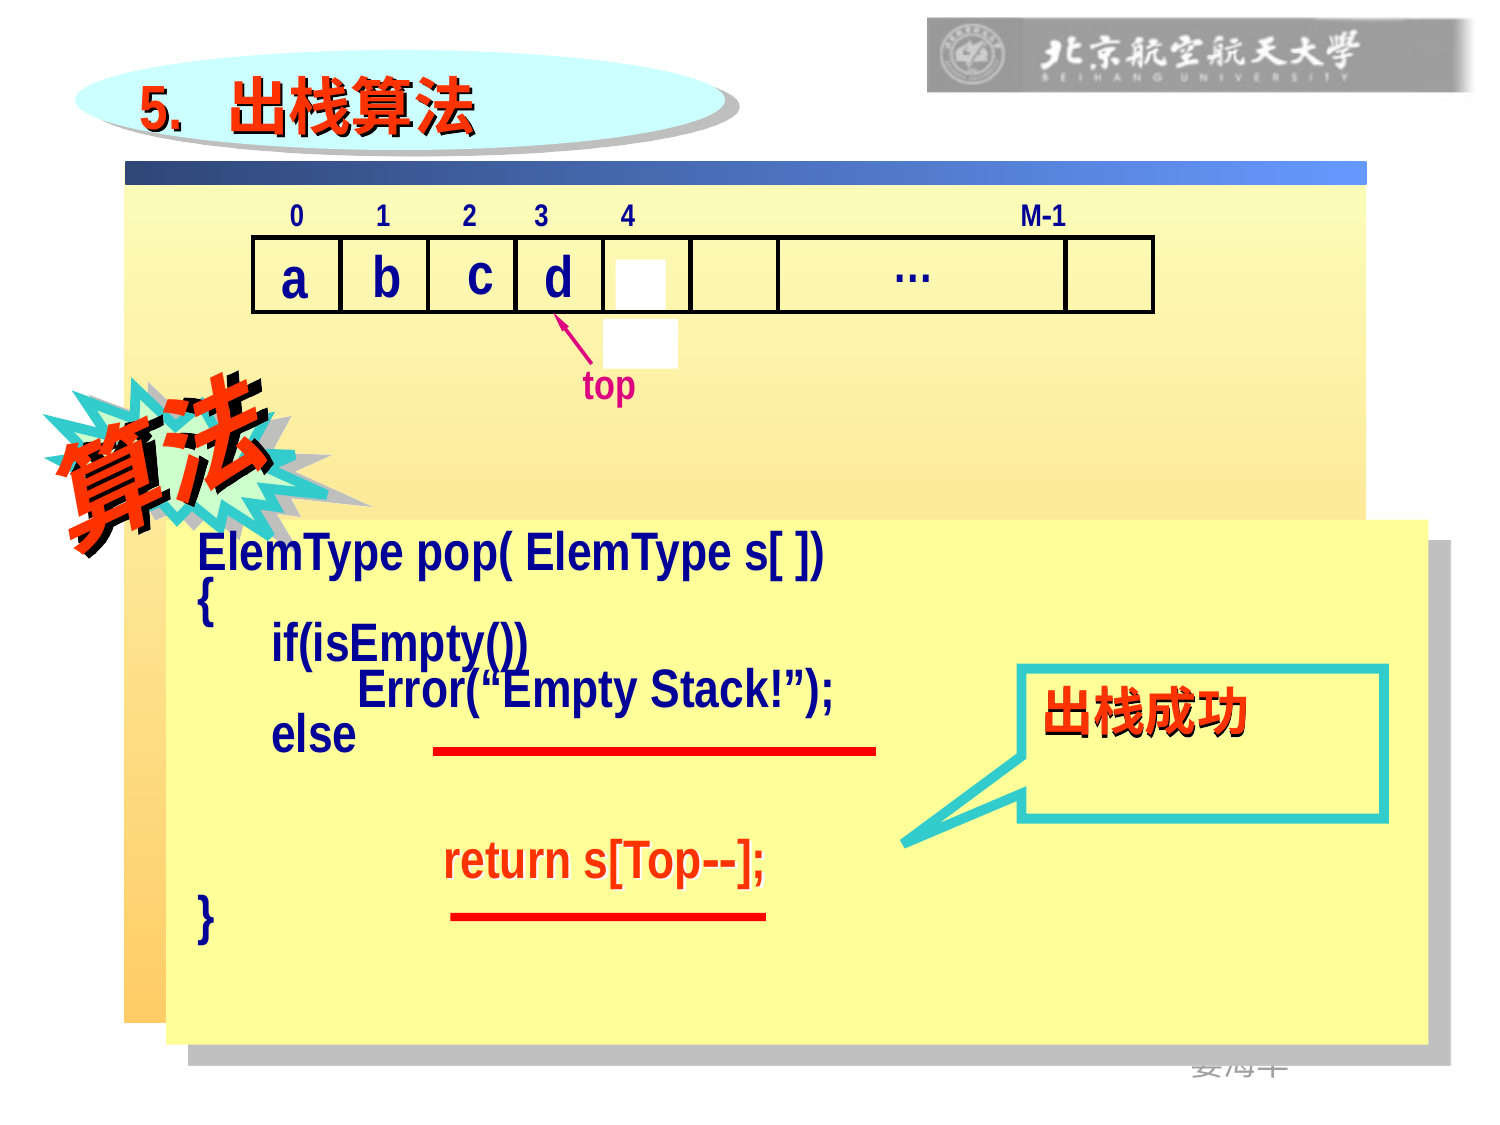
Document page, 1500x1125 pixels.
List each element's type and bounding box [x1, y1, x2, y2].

text_box [252, 187, 1188, 416]
text_box [165, 519, 1429, 1045]
text_box [436, 751, 872, 918]
text_box [17, 364, 381, 539]
text_box [552, 312, 679, 370]
picture [927, 0, 1500, 102]
text_box [1021, 668, 1439, 819]
text_box [74, 49, 726, 151]
